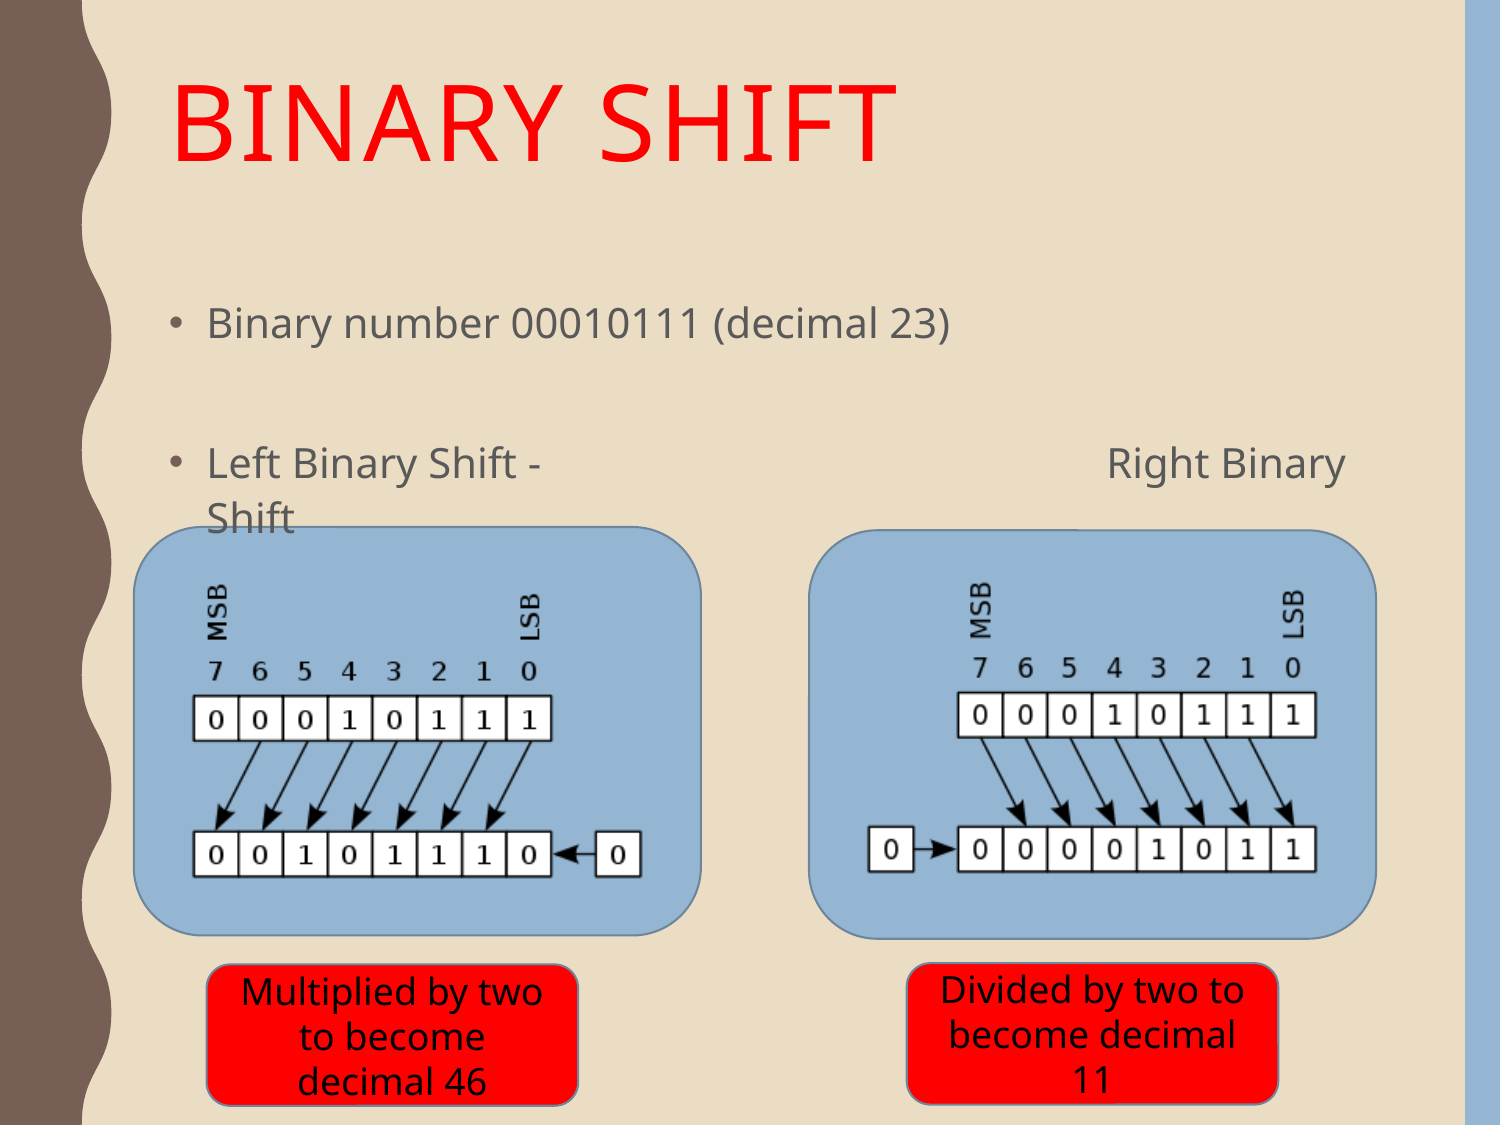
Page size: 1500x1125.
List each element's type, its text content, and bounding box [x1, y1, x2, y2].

text_box Multiplied by two to become decimal 46 [205, 963, 580, 1107]
text_box [132, 545, 154, 918]
picture [182, 574, 652, 888]
text_box Divided by two to become decimal 11 [905, 962, 1280, 1106]
picture [858, 570, 1327, 883]
title Binary Shift [154, 62, 1407, 197]
list Binary number 00010111 (decimal 23) Left Binary Shift - Right Binary Shift [154, 219, 1407, 965]
